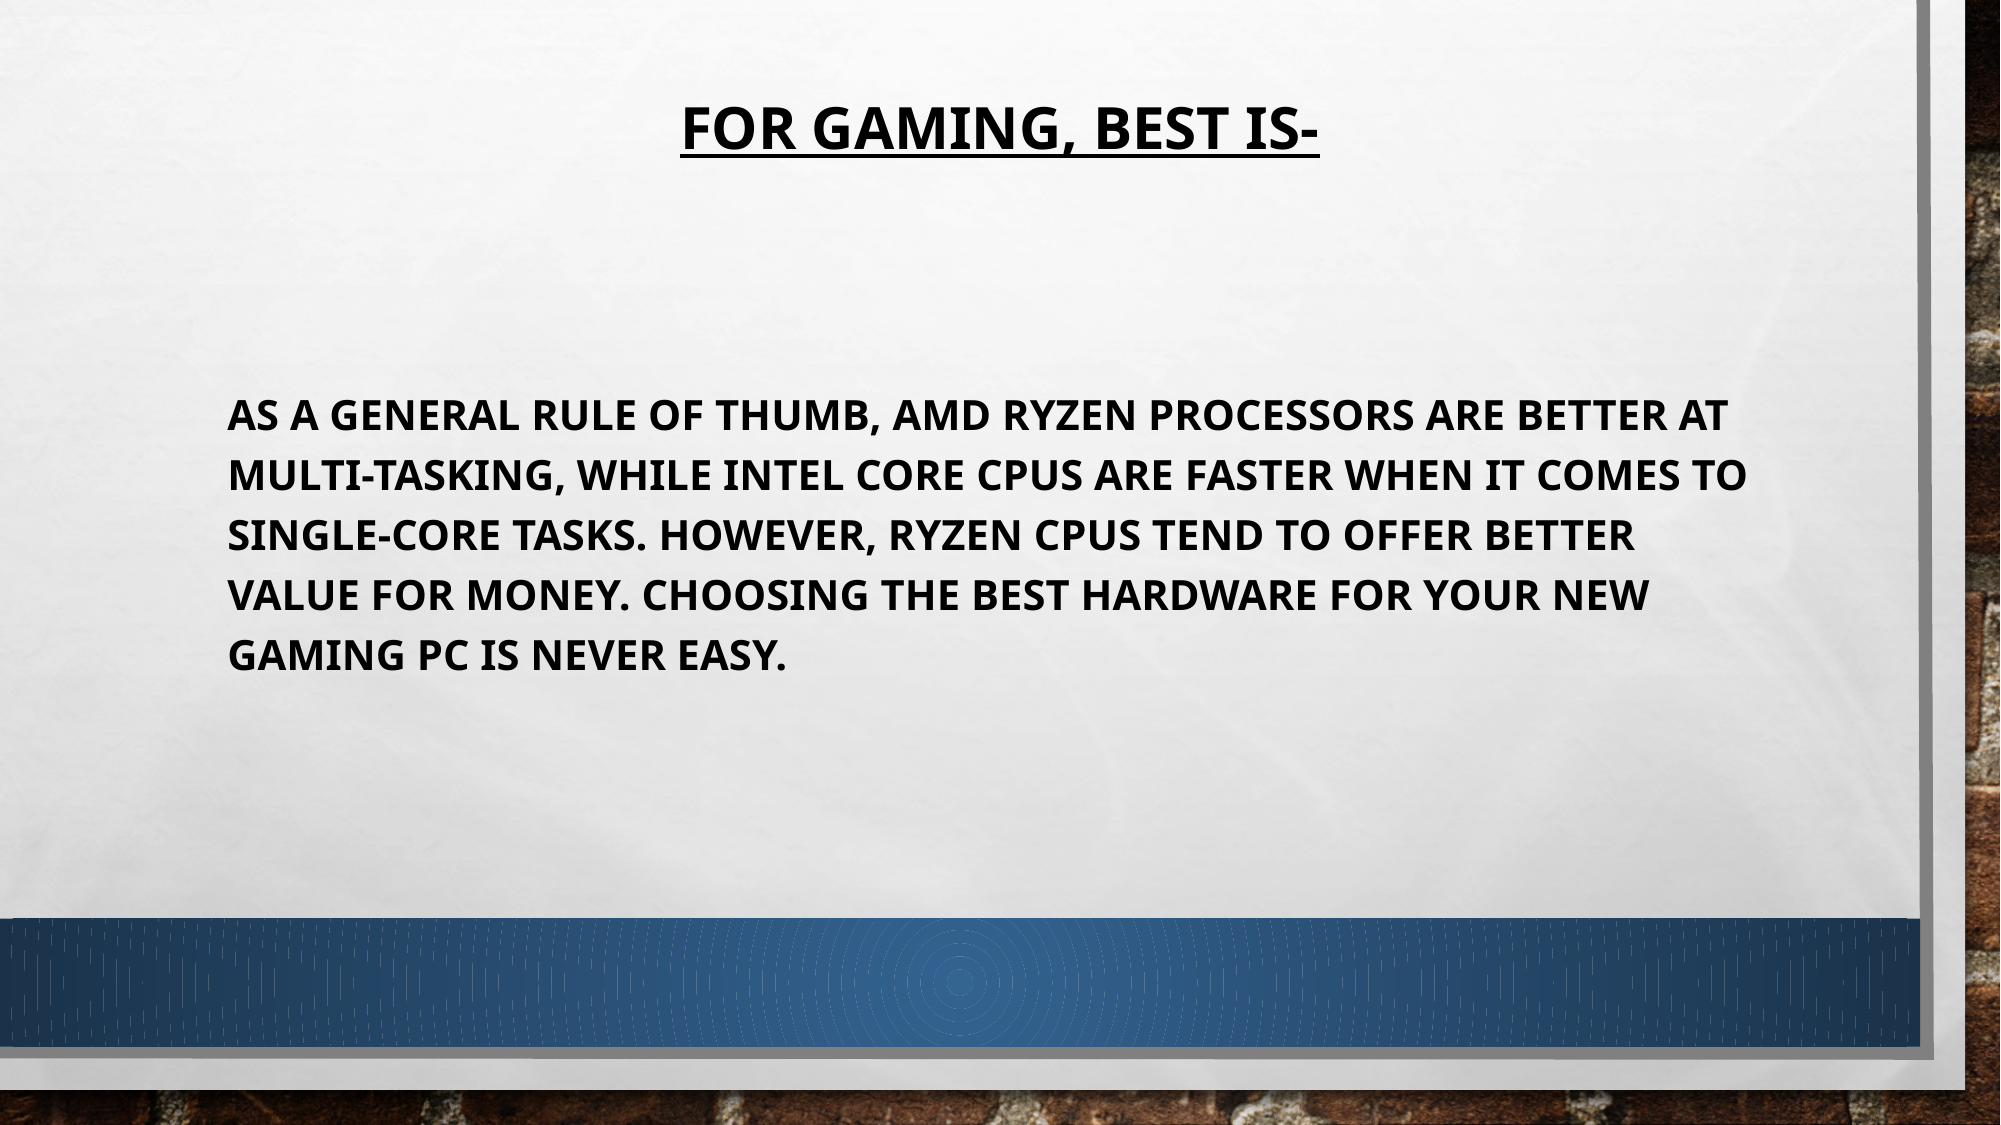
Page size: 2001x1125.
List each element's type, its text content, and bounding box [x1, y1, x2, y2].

list As a general rule of thumb, AMD Ryzen processors are better at multi-tasking, while Intel Core CPUs are faster when it comes to single-core tasks. However, Ryzen CPUs tend to offer better value for money. Choosing the best hardware for your new gaming PC is never easy. [212, 277, 1788, 781]
title For Gaming, Best is- [212, 74, 1788, 187]
picture [0, 0, 2000, 1125]
